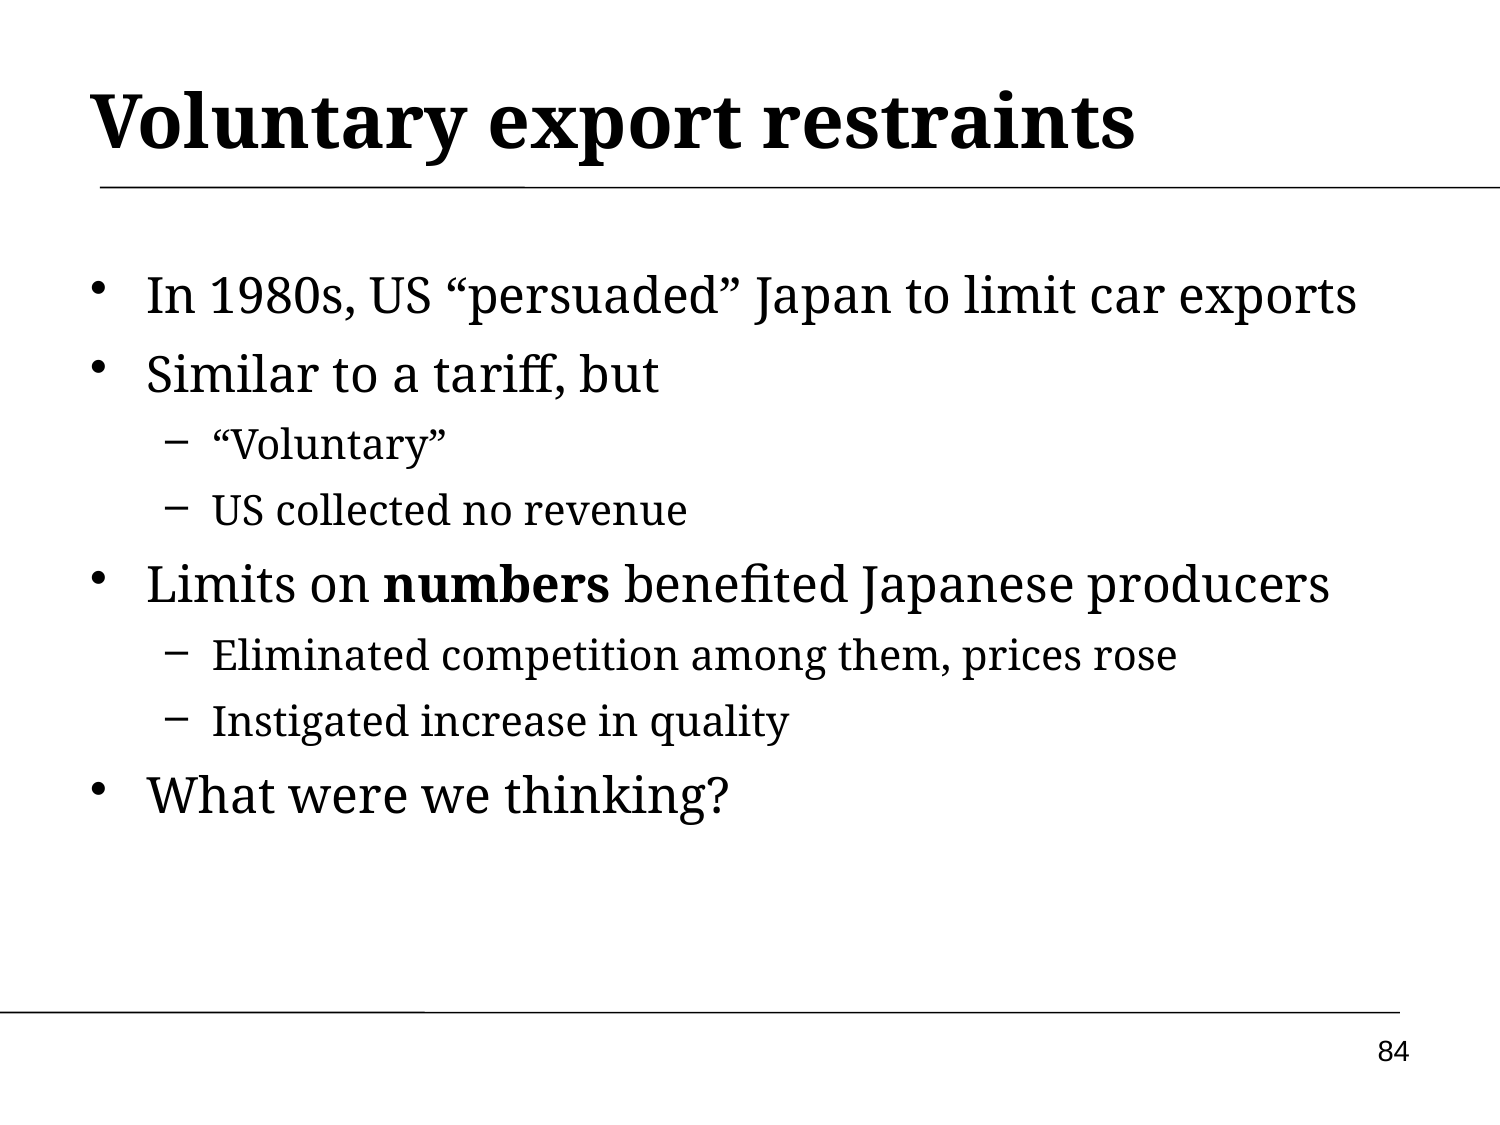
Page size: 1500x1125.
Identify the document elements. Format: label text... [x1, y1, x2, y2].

title Voluntary export restraints [74, 49, 1426, 188]
list In 1980s, US “persuaded” Japan to limit car exports Similar to a tariff, but “Voluntary” US collected no revenue Limits on numbers benefited Japanese producers Eliminated competition among them, prices rose Instigated increase in quality What were we thinking? [74, 262, 1438, 901]
slide_number 84 [1074, 1024, 1426, 1103]
